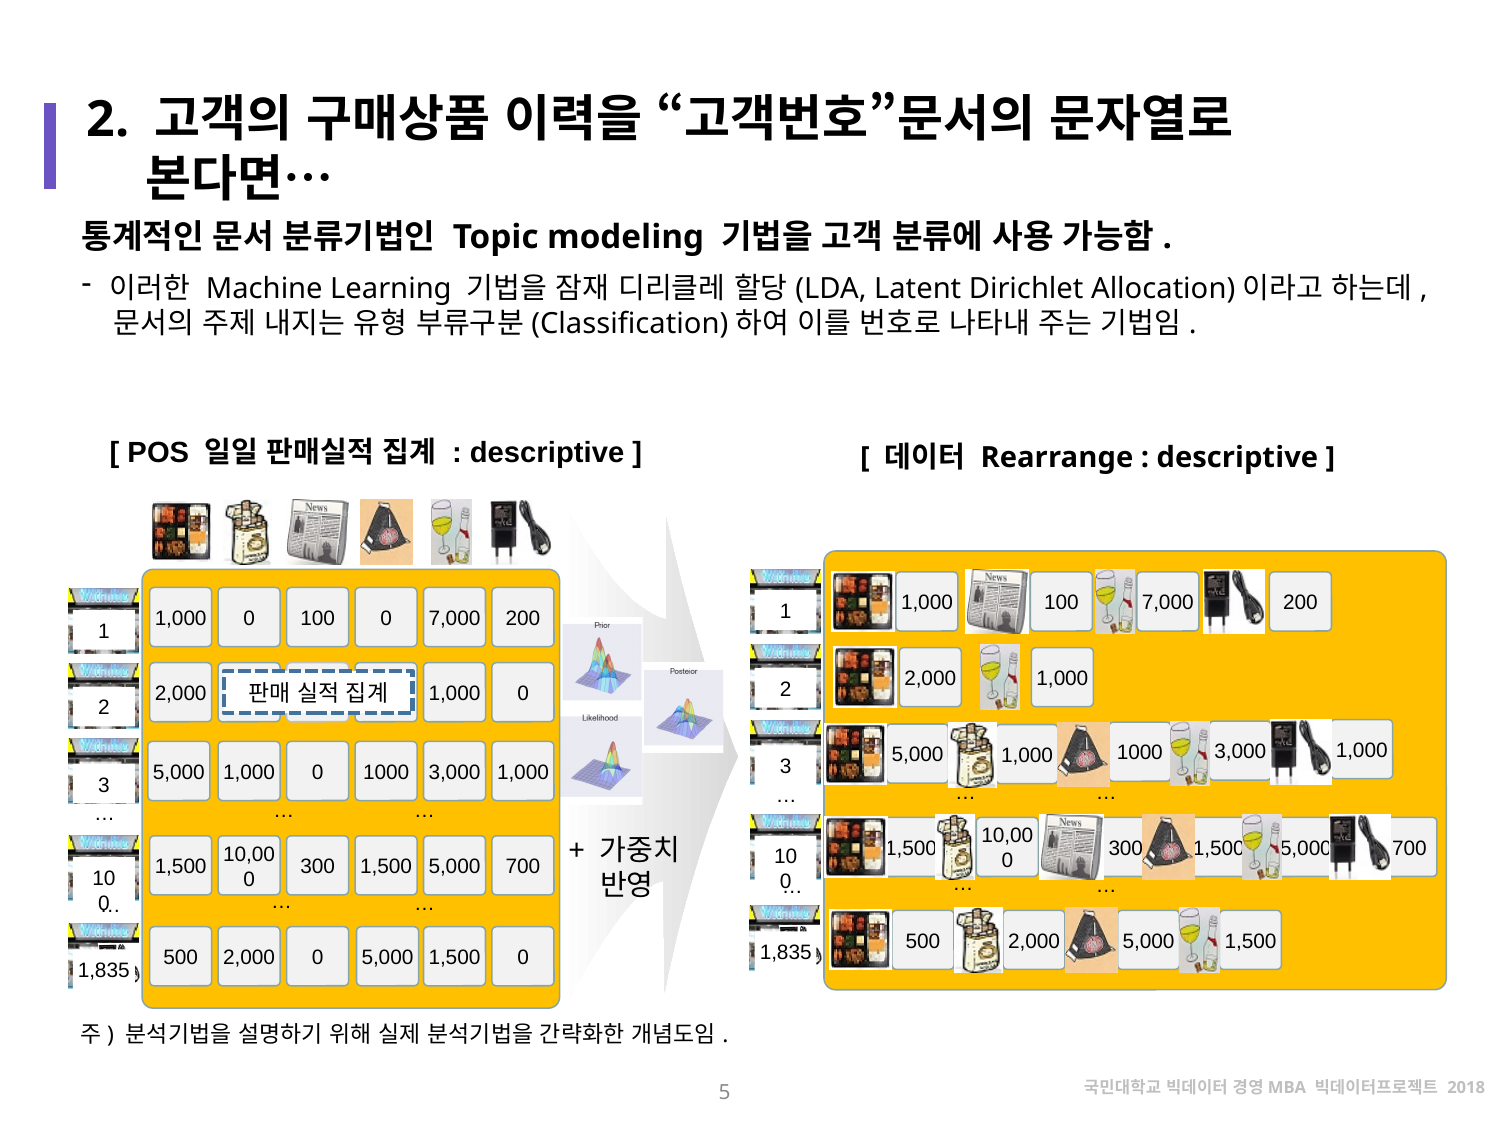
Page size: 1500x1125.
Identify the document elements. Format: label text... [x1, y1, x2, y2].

text_box 2. 고객의 구매상품 이력을 “고객번호”문서의 문자열로 본다면… [71, 116, 1389, 176]
slide_number 5 [555, 1062, 894, 1123]
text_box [65, 426, 1447, 1055]
text_box 통계적인 문서 분류기법인 Topic modeling 기법을 고객 분류에 사용 가능함. 이러한 Machine Learning 기법을 잠재 디리클레 할당(LDA, Latent Dirichlet Allocation)이라고 하는데, 문서의 주제 내지는 유형 부류구분(Classification)하여 이를 번호로 나타내 주는 기법임. [66, 208, 1447, 347]
